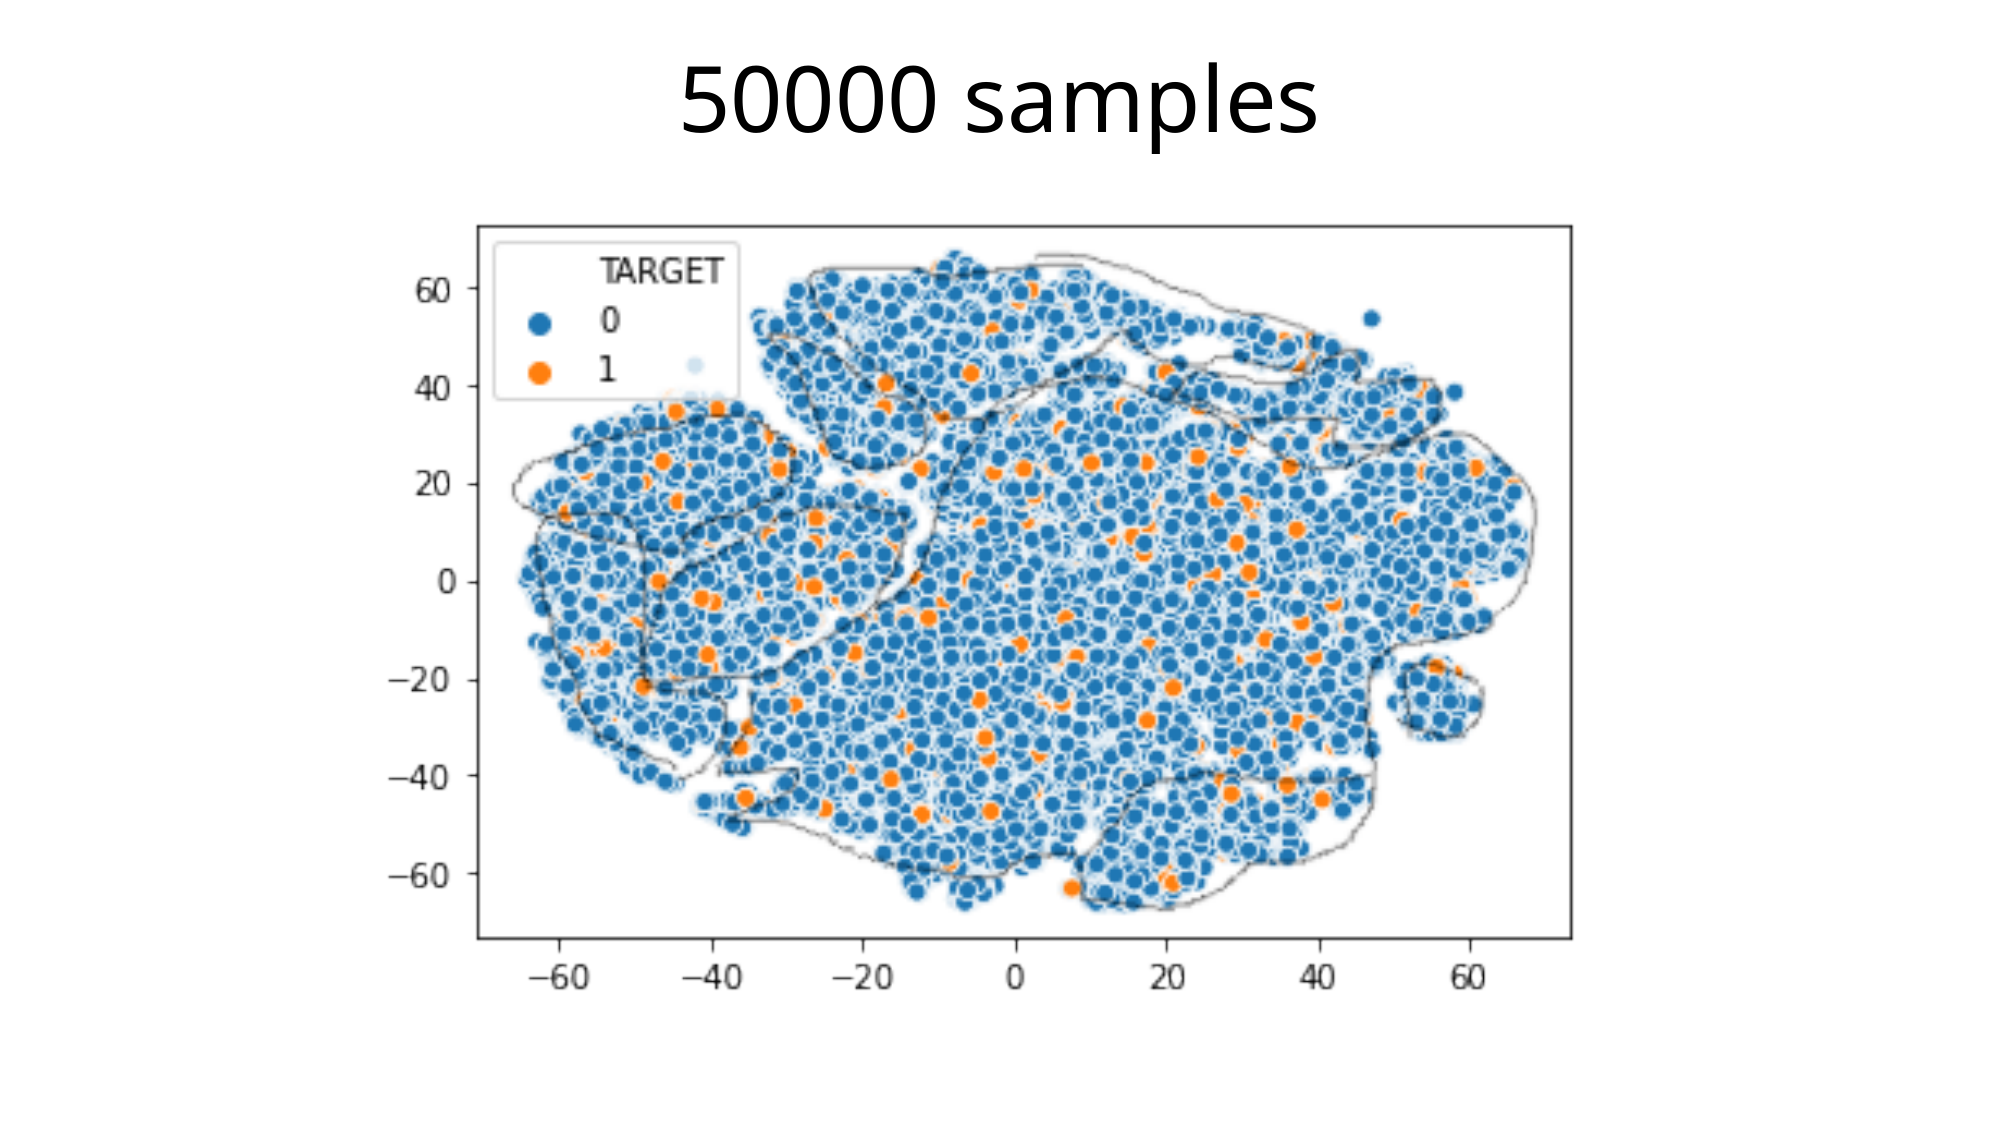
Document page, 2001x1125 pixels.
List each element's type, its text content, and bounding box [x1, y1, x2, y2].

title 50000 samples [137, 29, 1863, 178]
picture [362, 206, 1594, 1017]
